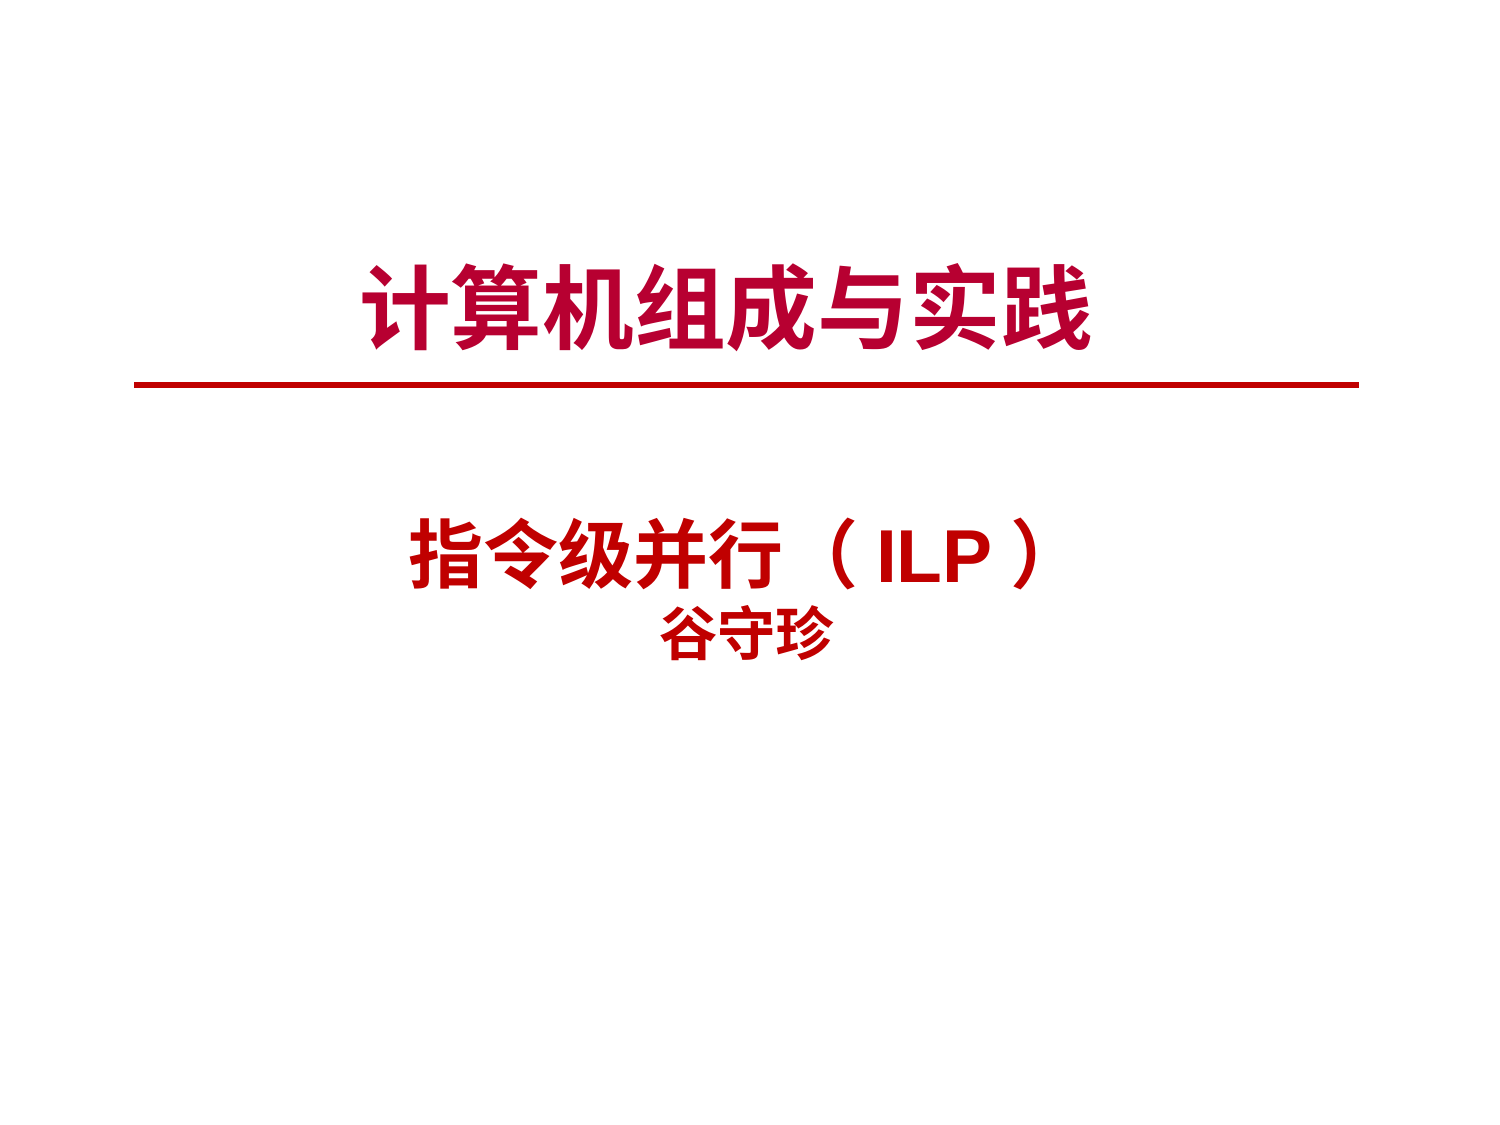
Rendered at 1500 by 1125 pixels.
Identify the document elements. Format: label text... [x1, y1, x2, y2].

subtitle 指令级并行（ILP） 谷守珍 [99, 500, 1394, 888]
title 计算机组成与实践 [146, 224, 1347, 369]
